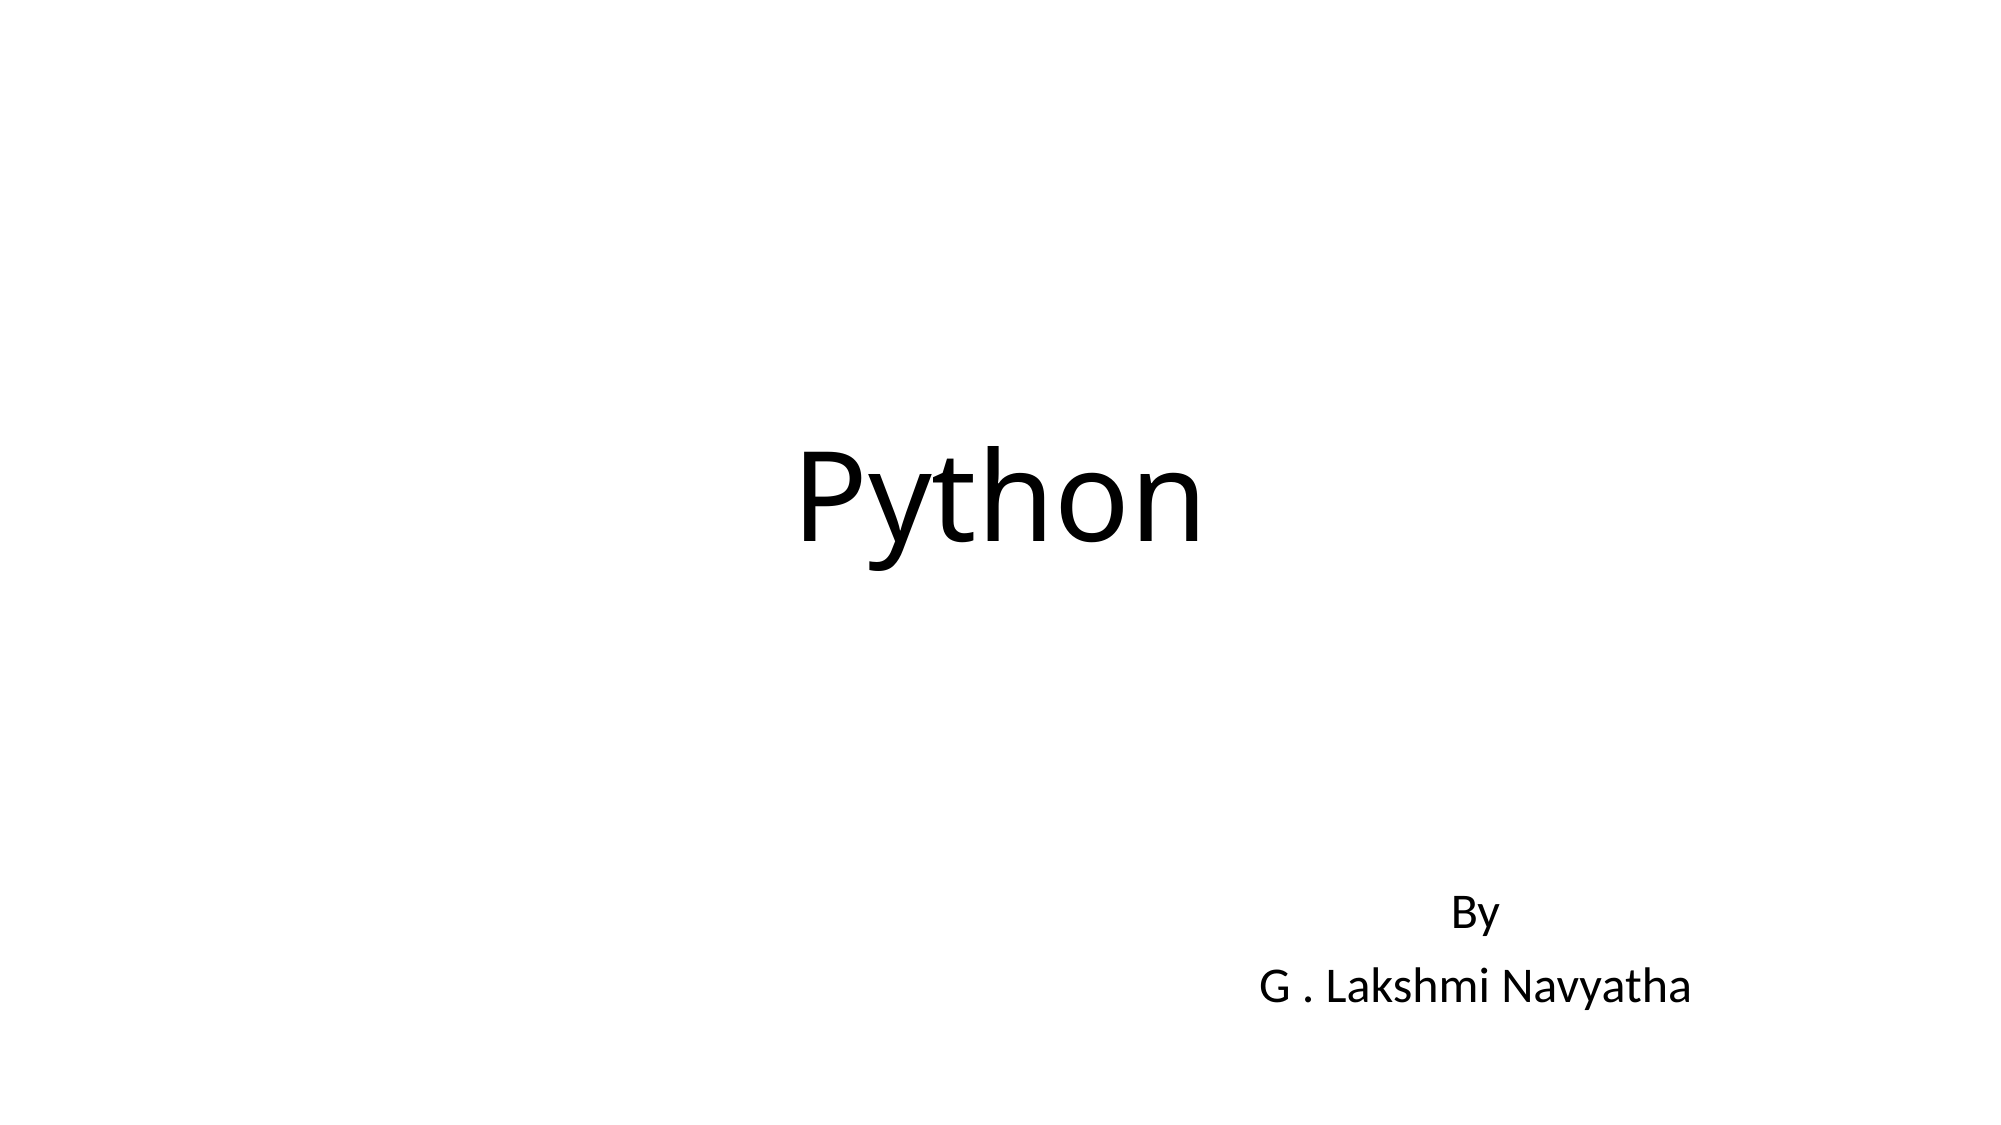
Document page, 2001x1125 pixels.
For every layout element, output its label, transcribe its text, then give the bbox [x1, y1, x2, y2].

title Python [249, 184, 1750, 576]
subtitle By G . Lakshmi Navyatha [1053, 877, 1898, 1065]
